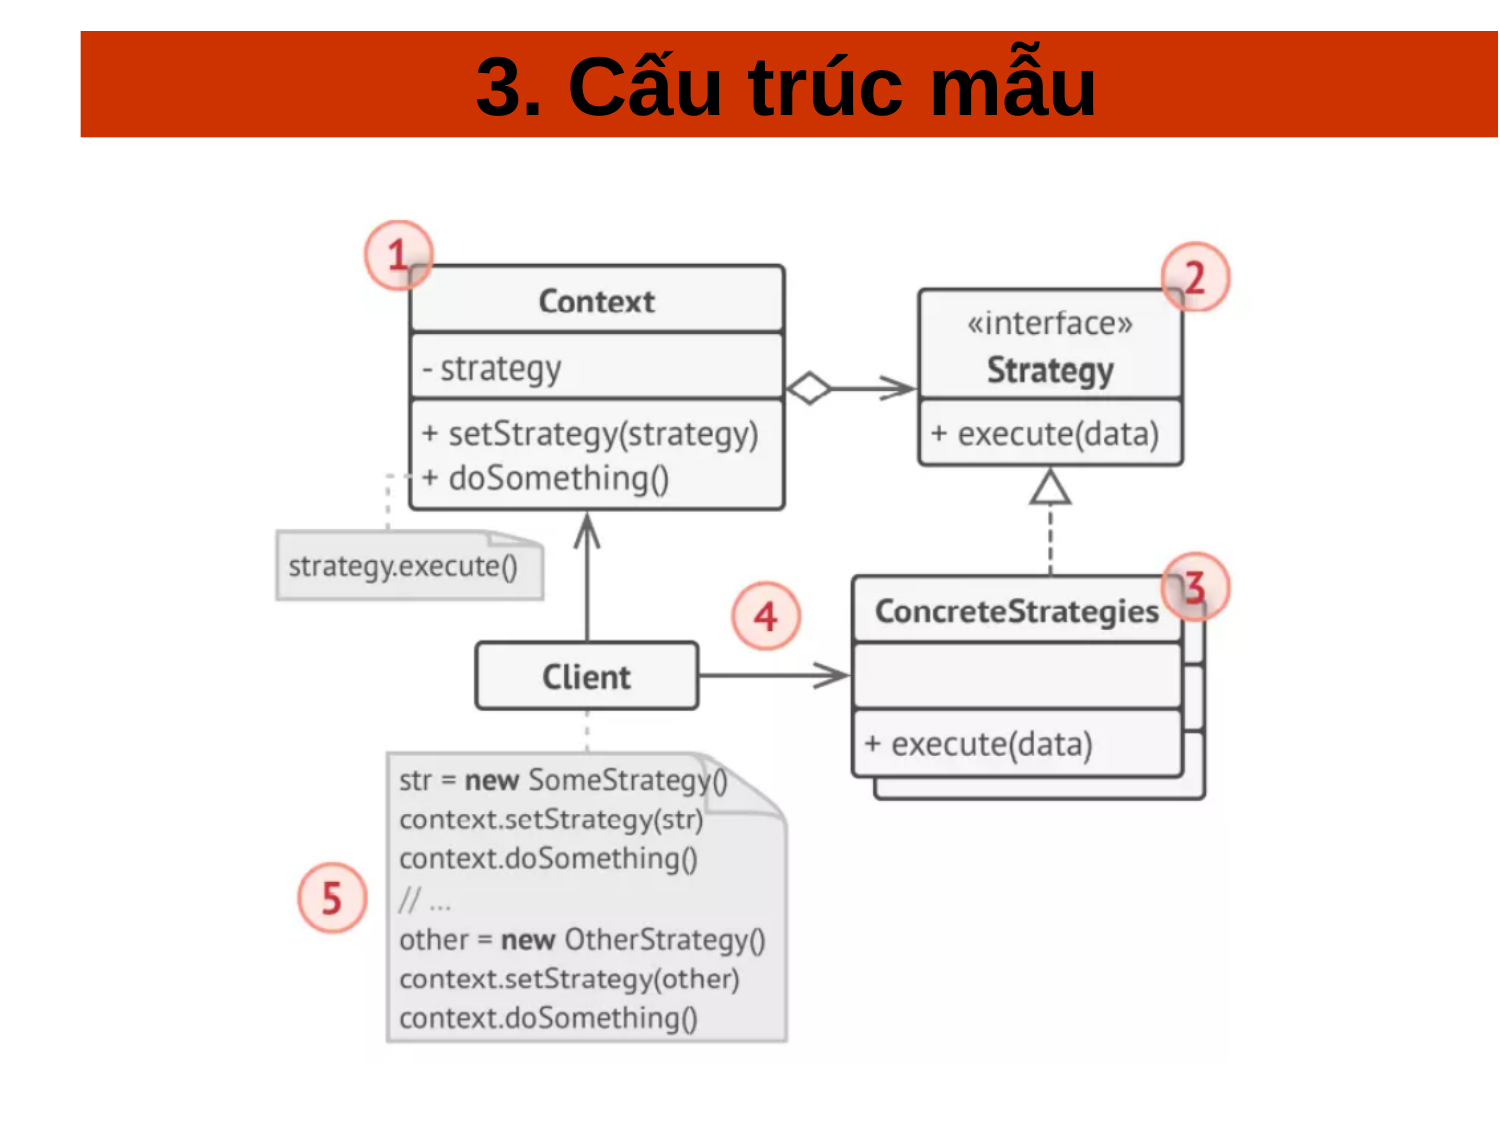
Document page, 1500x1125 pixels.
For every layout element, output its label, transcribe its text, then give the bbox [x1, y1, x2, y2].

title 3. Cấu trúc mẫu [75, 24, 1500, 138]
picture [218, 179, 1282, 1081]
